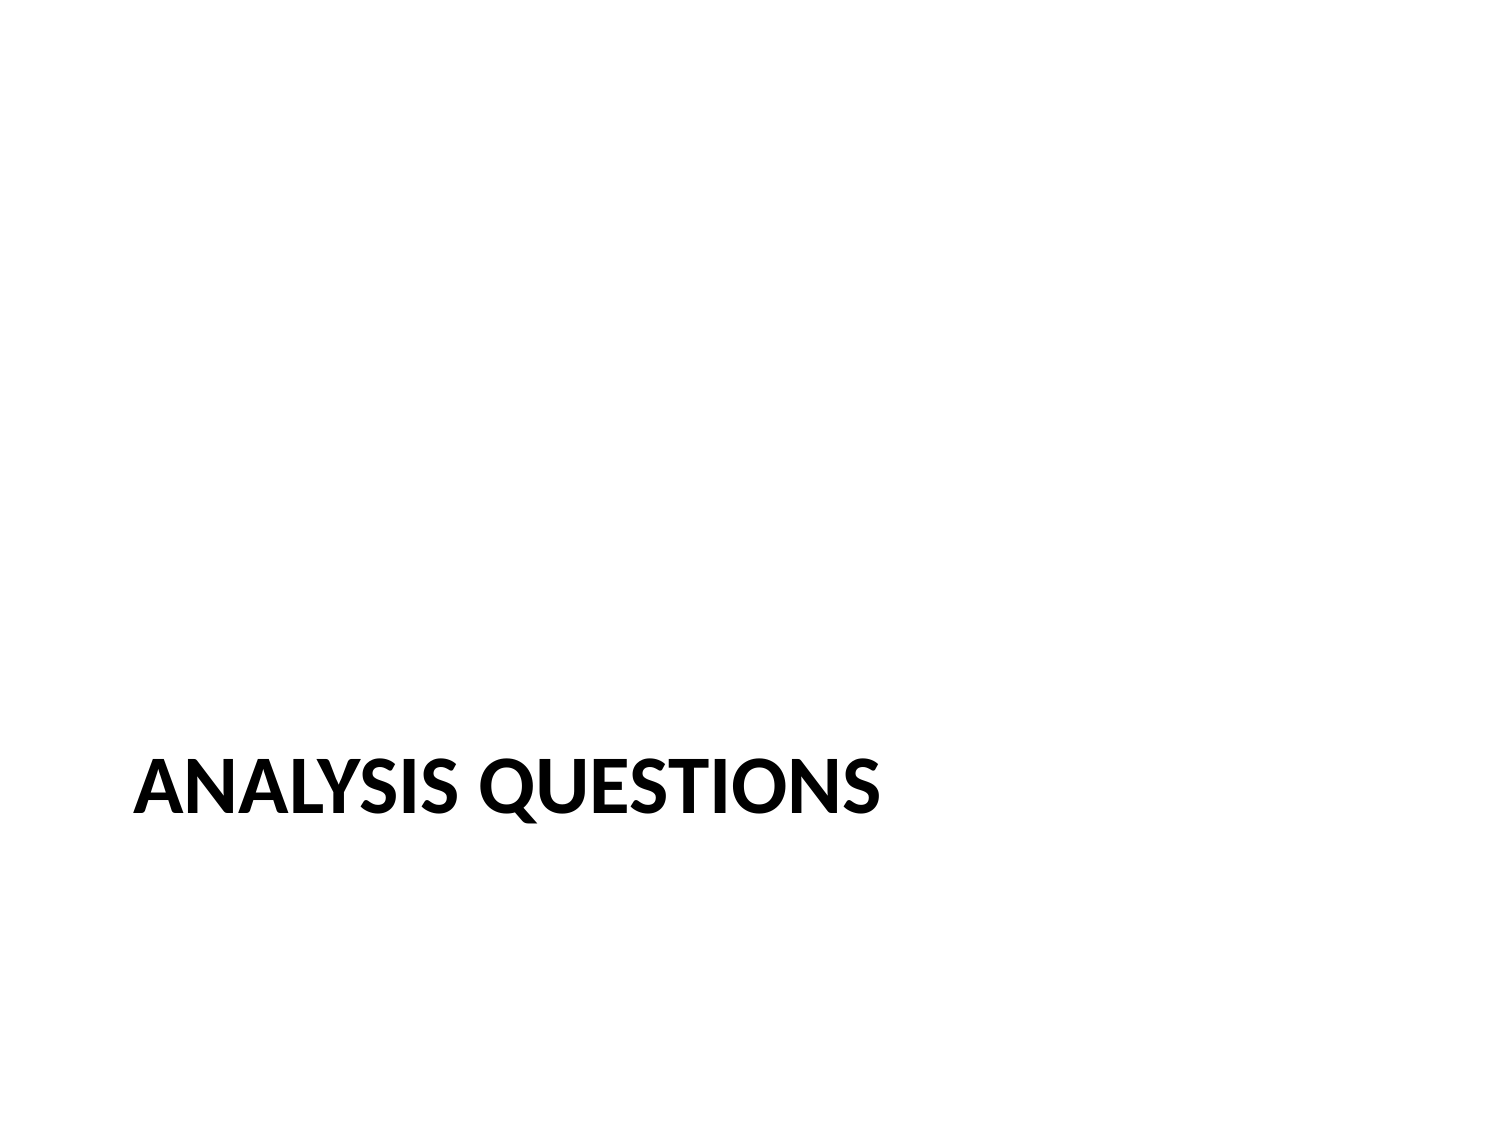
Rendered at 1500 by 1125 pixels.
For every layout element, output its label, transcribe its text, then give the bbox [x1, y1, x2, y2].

title Analysis Questions [118, 722, 1394, 947]
